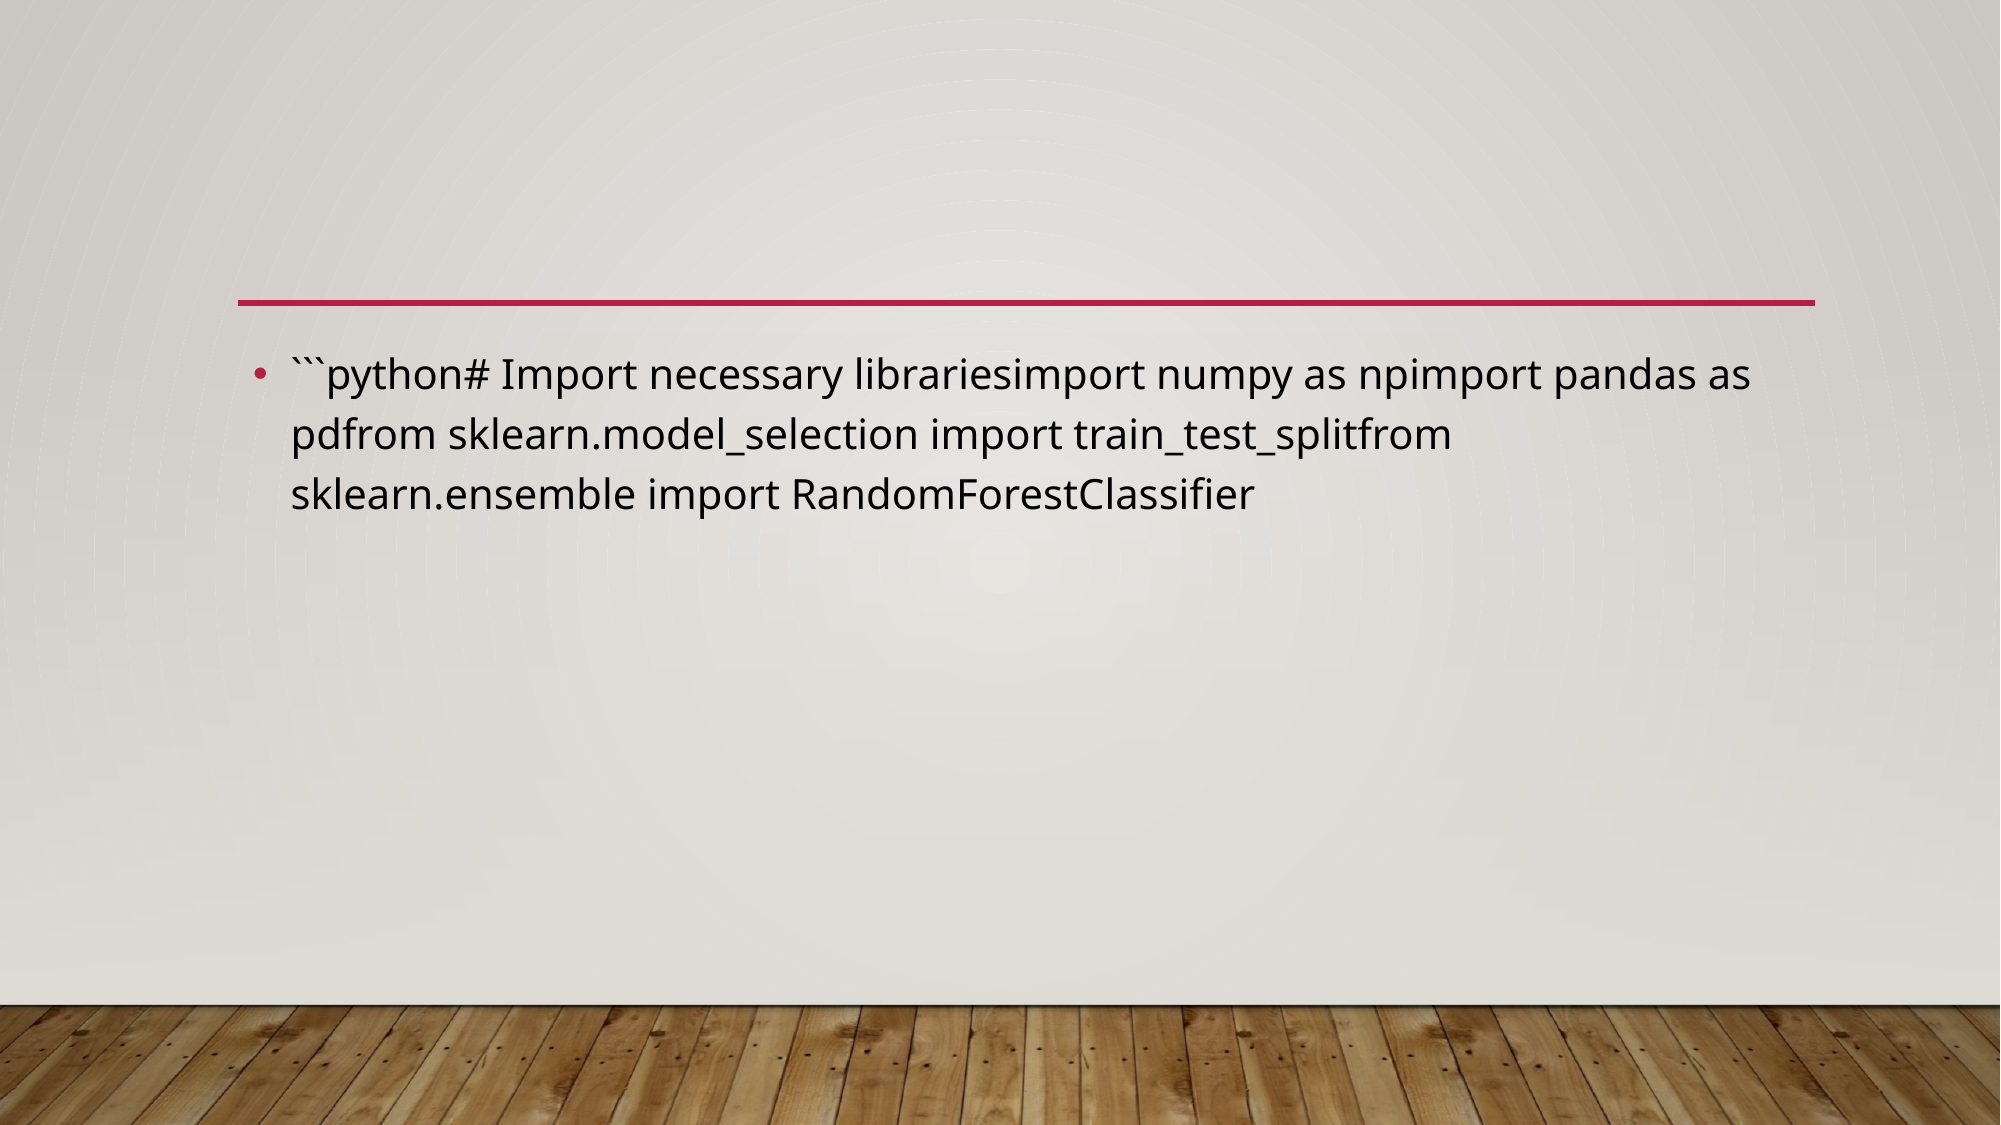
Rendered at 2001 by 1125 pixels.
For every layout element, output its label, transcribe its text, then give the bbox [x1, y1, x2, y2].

picture [0, 1005, 2000, 1125]
list ```python# Import necessary librariesimport numpy as npimport pandas as pdfrom sklearn.model_selection import train_test_splitfrom sklearn.ensemble import RandomForestClassifier [238, 330, 1814, 897]
